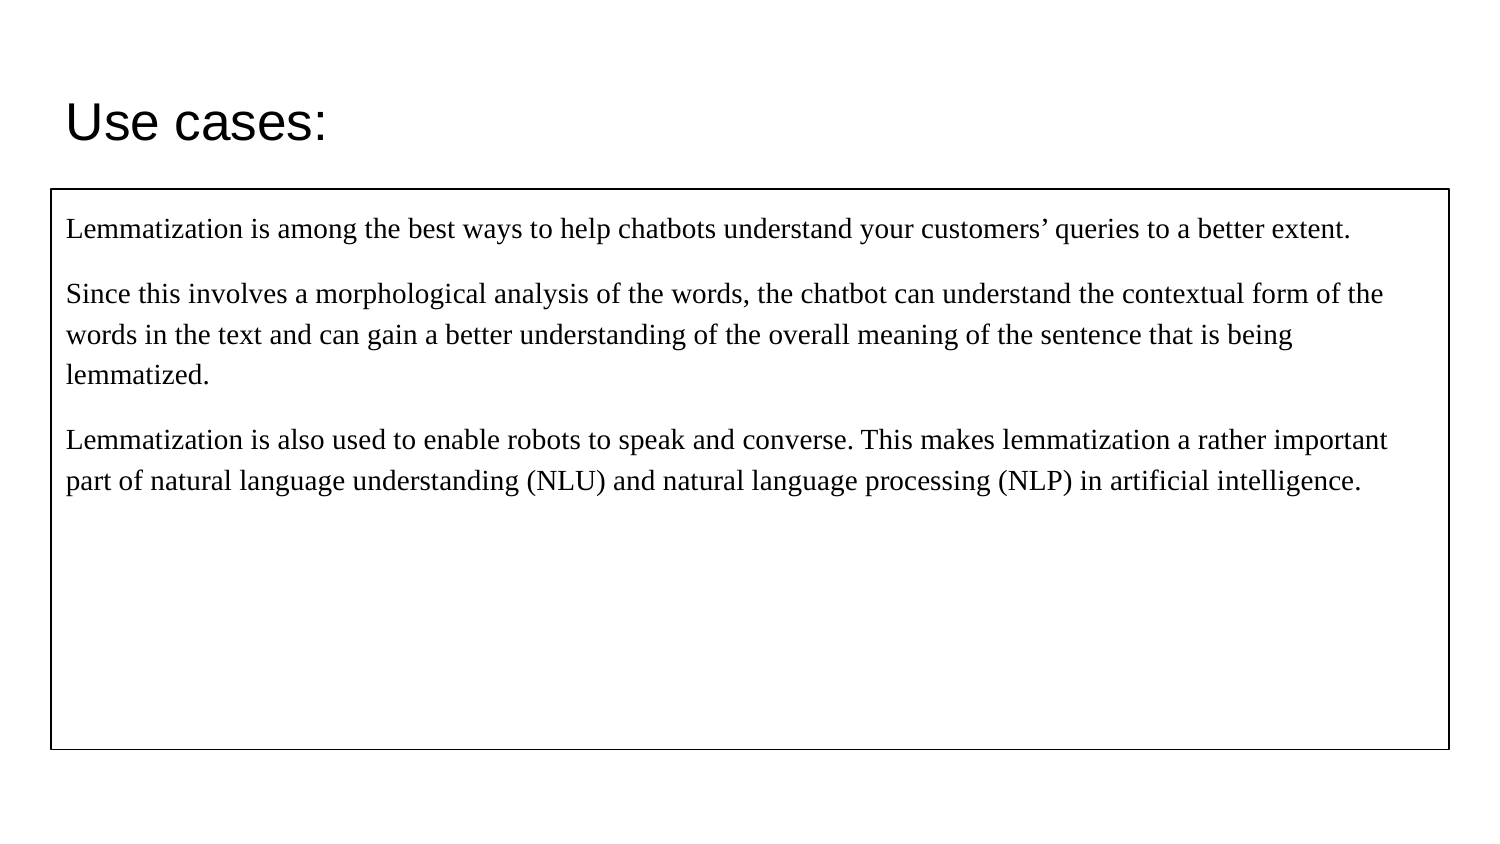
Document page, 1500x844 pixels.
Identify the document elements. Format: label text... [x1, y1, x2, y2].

text_box Use cases: [51, 72, 1449, 167]
text_box Lemmatization is among the best ways to help chatbots understand your customers’ queries to a better extent. Since this involves a morphological analysis of the words, the chatbot can understand the contextual form of the words in the text and can gain a better understanding of the overall meaning of the sentence that is being lemmatized. Lemmatization is also used to enable robots to speak and converse. This makes lemmatization a rather important part of natural language understanding (NLU) and natural language processing (NLP) in artificial intelligence. ‍ [51, 189, 1449, 750]
